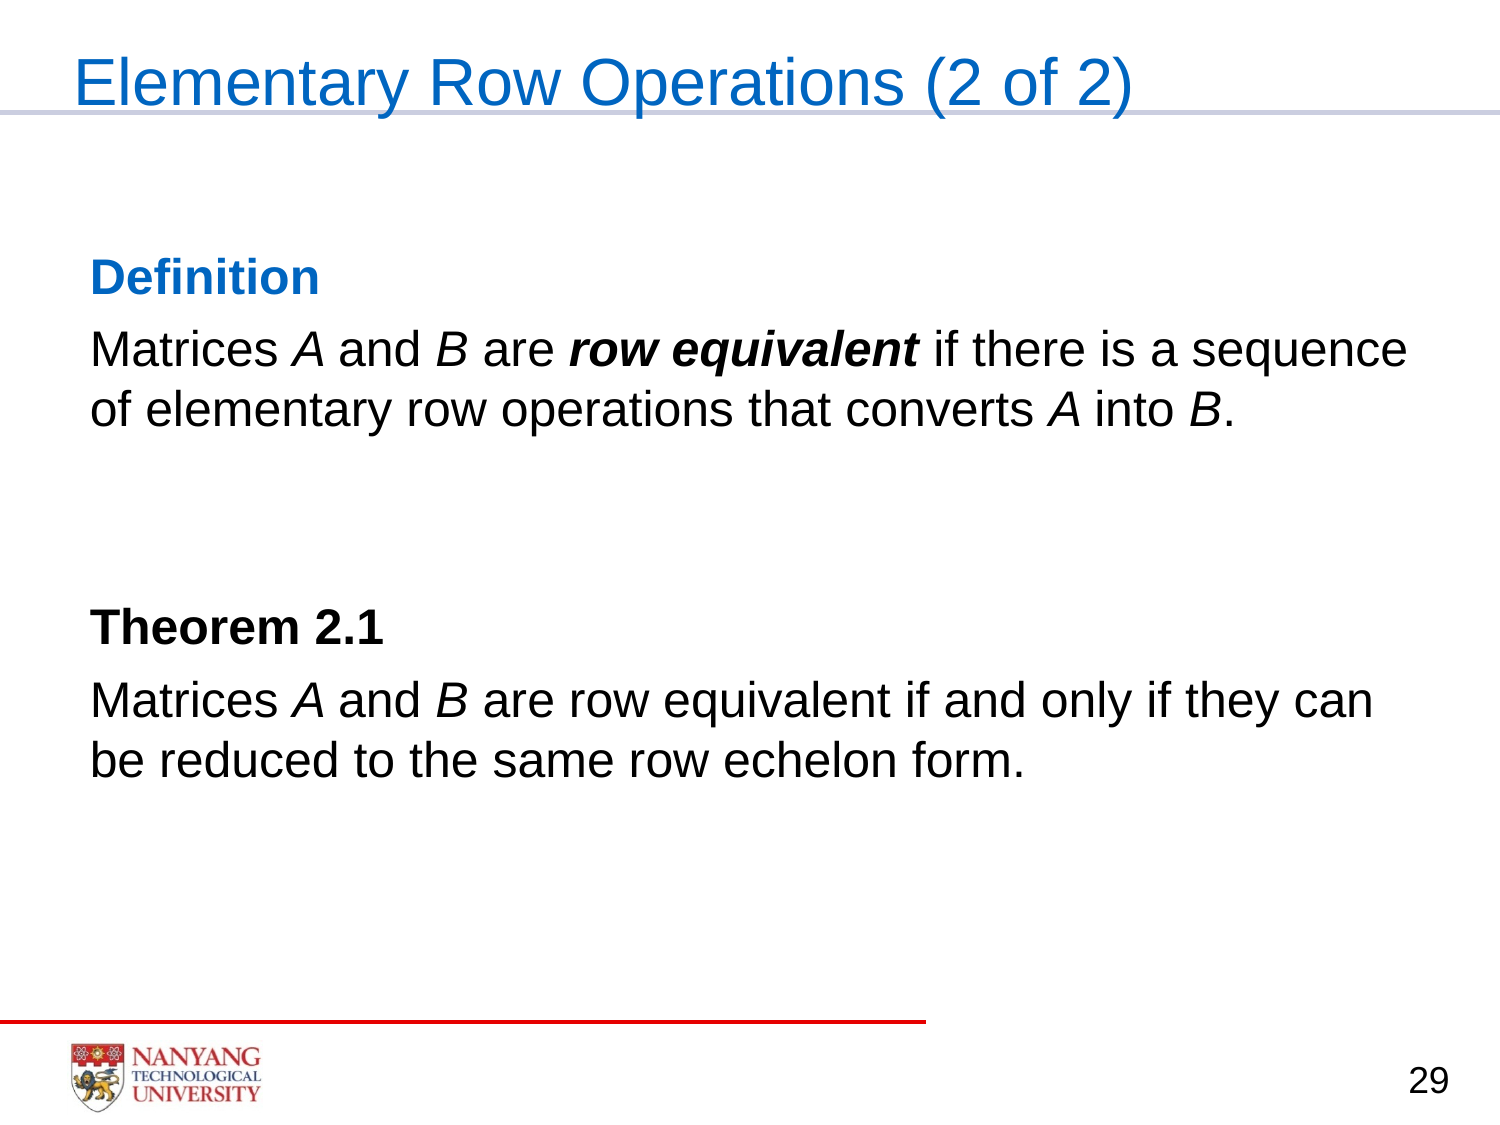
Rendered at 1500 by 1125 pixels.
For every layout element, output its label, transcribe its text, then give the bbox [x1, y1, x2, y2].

title Elementary Row Operations (2 of 2) [58, 31, 1467, 219]
list Definition Matrices A and B are row equivalent if there is a sequence of elementary row operations that converts A into B. Theorem 2.1 Matrices A and B are row equivalent if and only if they can be reduced to the same row echelon form. [75, 236, 1443, 860]
picture [67, 1040, 263, 1115]
